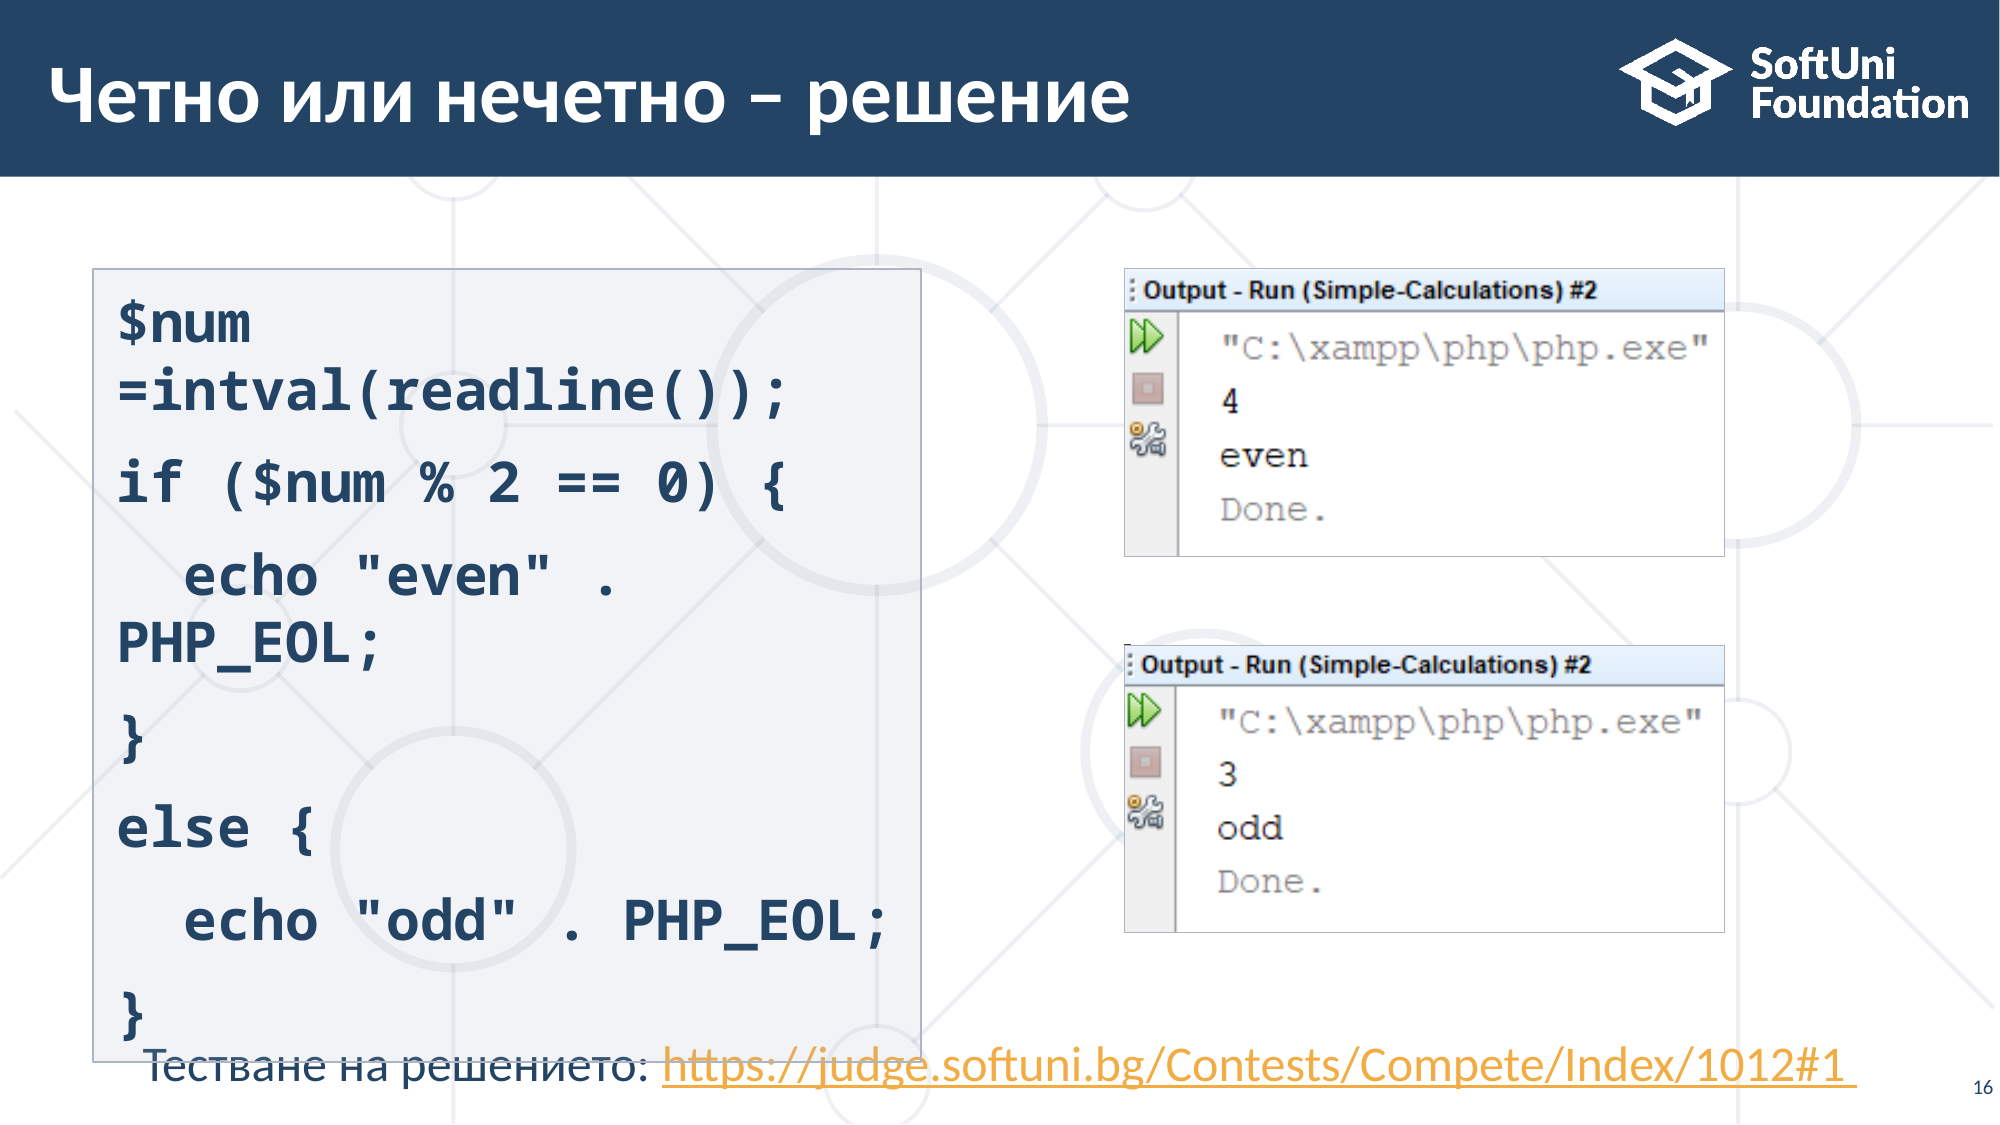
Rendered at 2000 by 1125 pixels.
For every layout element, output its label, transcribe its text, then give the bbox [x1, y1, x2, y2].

title Четно или нечетно – решение [31, 16, 1591, 162]
text_box Тестване на решението: https://judge.softuni.bg/Contests/Compete/Index/1012#1 [124, 1024, 1875, 1100]
picture [1124, 644, 1726, 934]
text_box $num =intval(readline()); if ($num % 2 == 0) { echo "even" . PHP_EOL; } else { echo "odd" . PHP_EOL; } [92, 268, 922, 1062]
picture [1124, 268, 1726, 557]
slide_number 16 [1929, 1070, 2000, 1103]
picture [1618, 38, 1968, 126]
